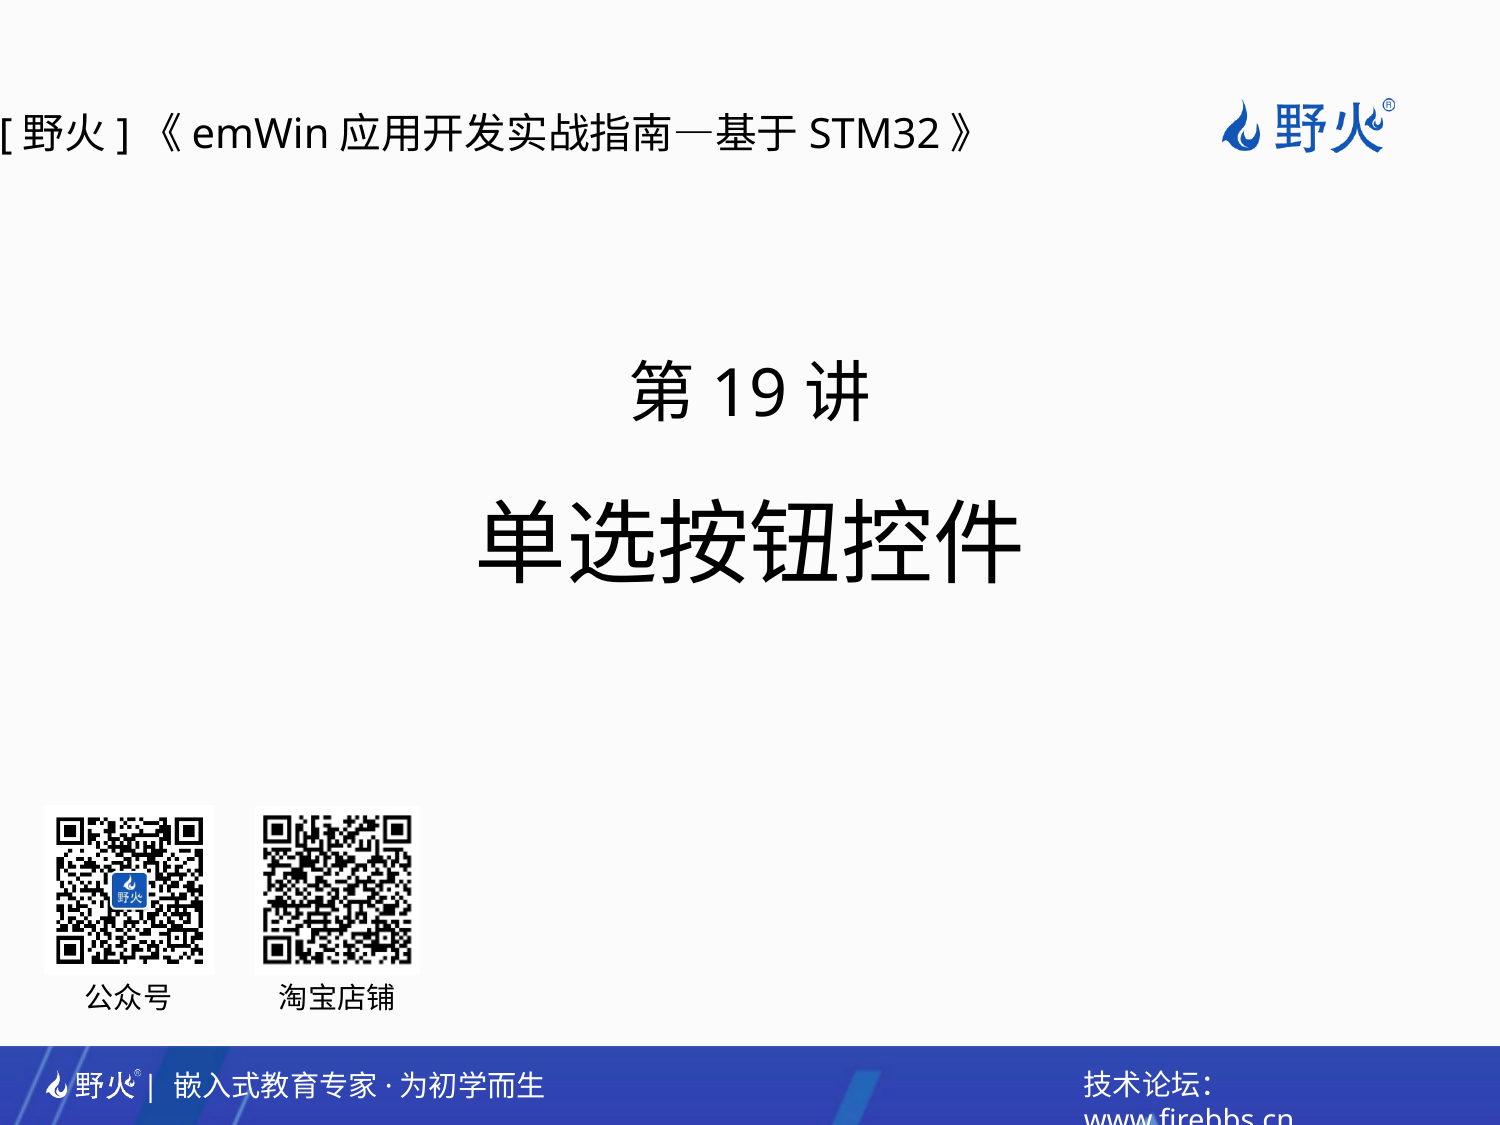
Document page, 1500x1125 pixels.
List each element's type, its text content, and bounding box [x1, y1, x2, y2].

picture [43, 804, 214, 975]
text_box [野火]《emWin应用开发实战指南—基于STM32》 [0, 99, 1008, 164]
picture [1092, 1117, 1097, 1125]
text_box 淘宝店铺 [264, 982, 411, 1022]
picture [1227, 1116, 1236, 1125]
text_box 公众号 [69, 983, 188, 1022]
picture [1138, 1117, 1143, 1125]
picture [1103, 1115, 1109, 1125]
text_box 第19讲 单选按钮控件 [94, 302, 1406, 603]
picture [1115, 1117, 1120, 1125]
picture [255, 806, 420, 975]
picture [0, 1046, 1500, 1125]
picture [1126, 1115, 1132, 1125]
picture [1192, 1116, 1200, 1121]
picture [1222, 98, 1395, 153]
picture [1281, 1116, 1289, 1125]
picture [1209, 1116, 1218, 1125]
